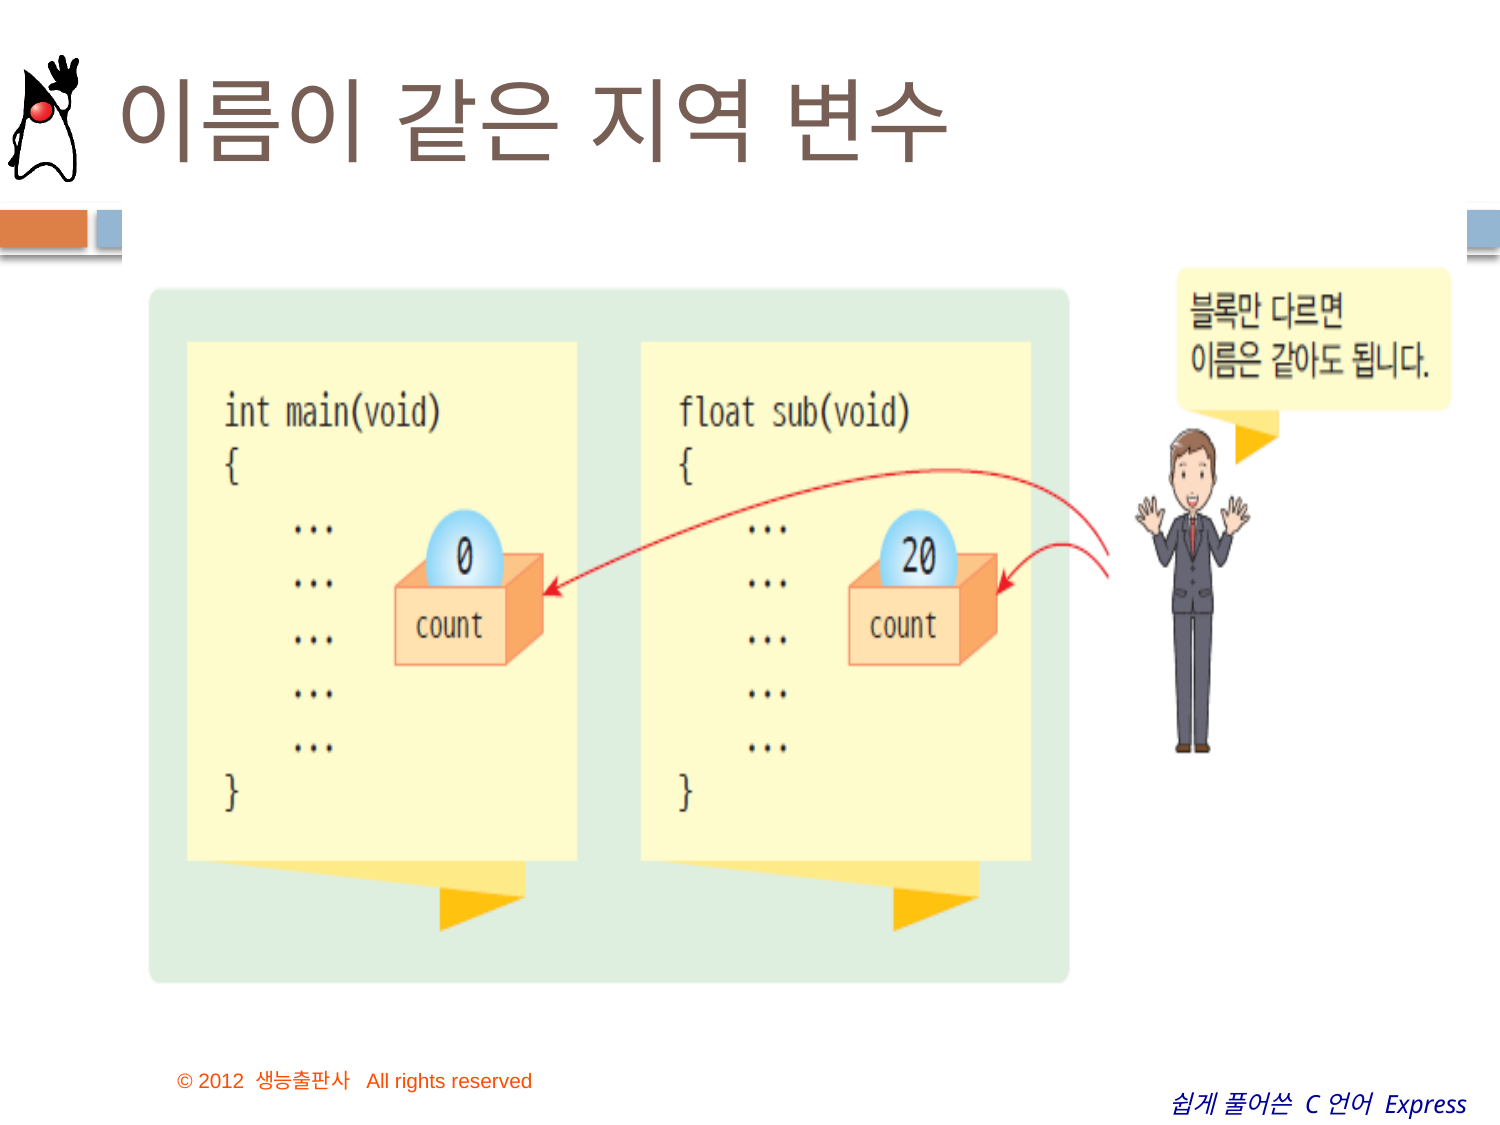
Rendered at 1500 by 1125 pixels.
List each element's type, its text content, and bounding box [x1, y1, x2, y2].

picture [8, 55, 79, 182]
title 이름이 같은 지역 변수 [100, 37, 1438, 200]
picture [122, 199, 1468, 1019]
